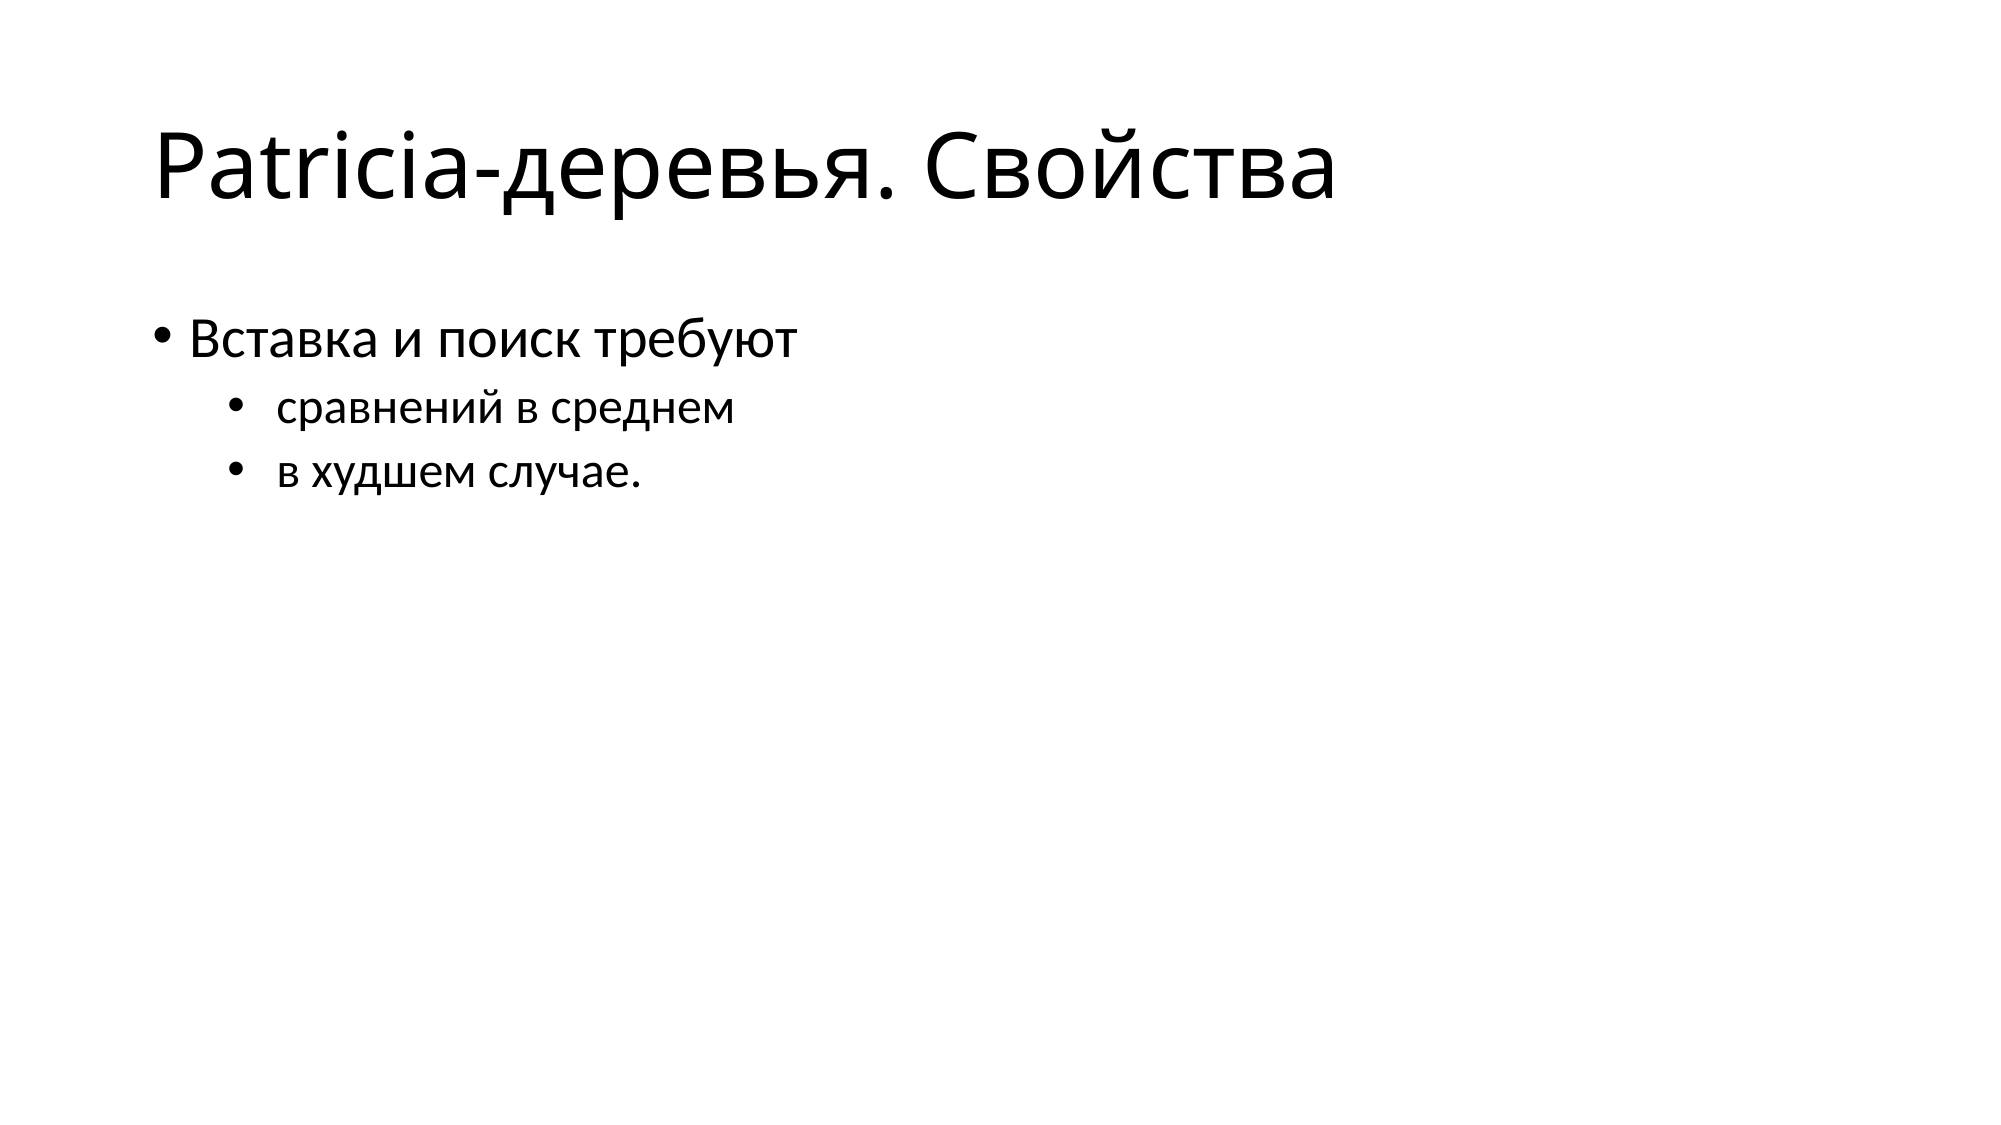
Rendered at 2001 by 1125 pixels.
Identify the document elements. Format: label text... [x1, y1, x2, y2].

title Patricia-деревья. Свойства [137, 59, 1863, 278]
